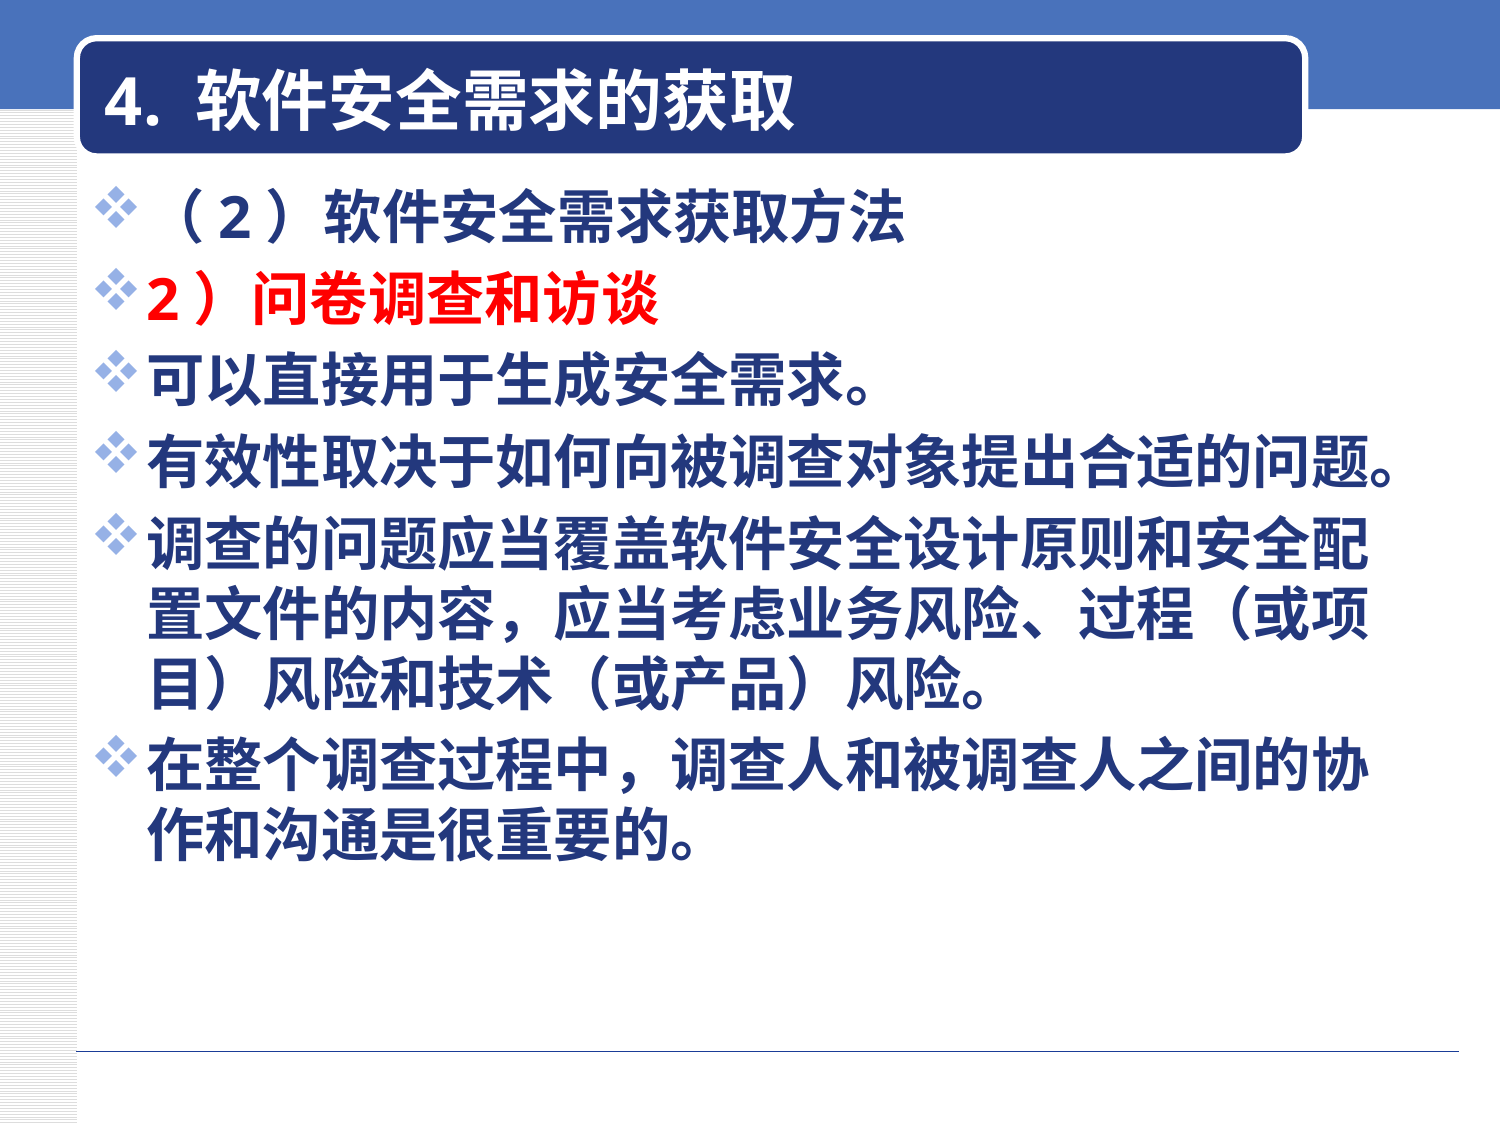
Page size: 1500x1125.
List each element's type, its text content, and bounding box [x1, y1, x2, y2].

title 4. 软件安全需求的获取 [89, 52, 1425, 145]
list （2）软件安全需求获取方法 2）问卷调查和访谈 可以直接用于生成安全需求。 有效性取决于如何向被调查对象提出合适的问题。 调查的问题应当覆盖软件安全设计原则和安全配置文件的内容，应当考虑业务风险、过程（或项目）风险和技术（或产品）风险。 在整个调查过程中，调查人和被调查人之间的协作和沟通是很重要的。 [75, 172, 1425, 920]
